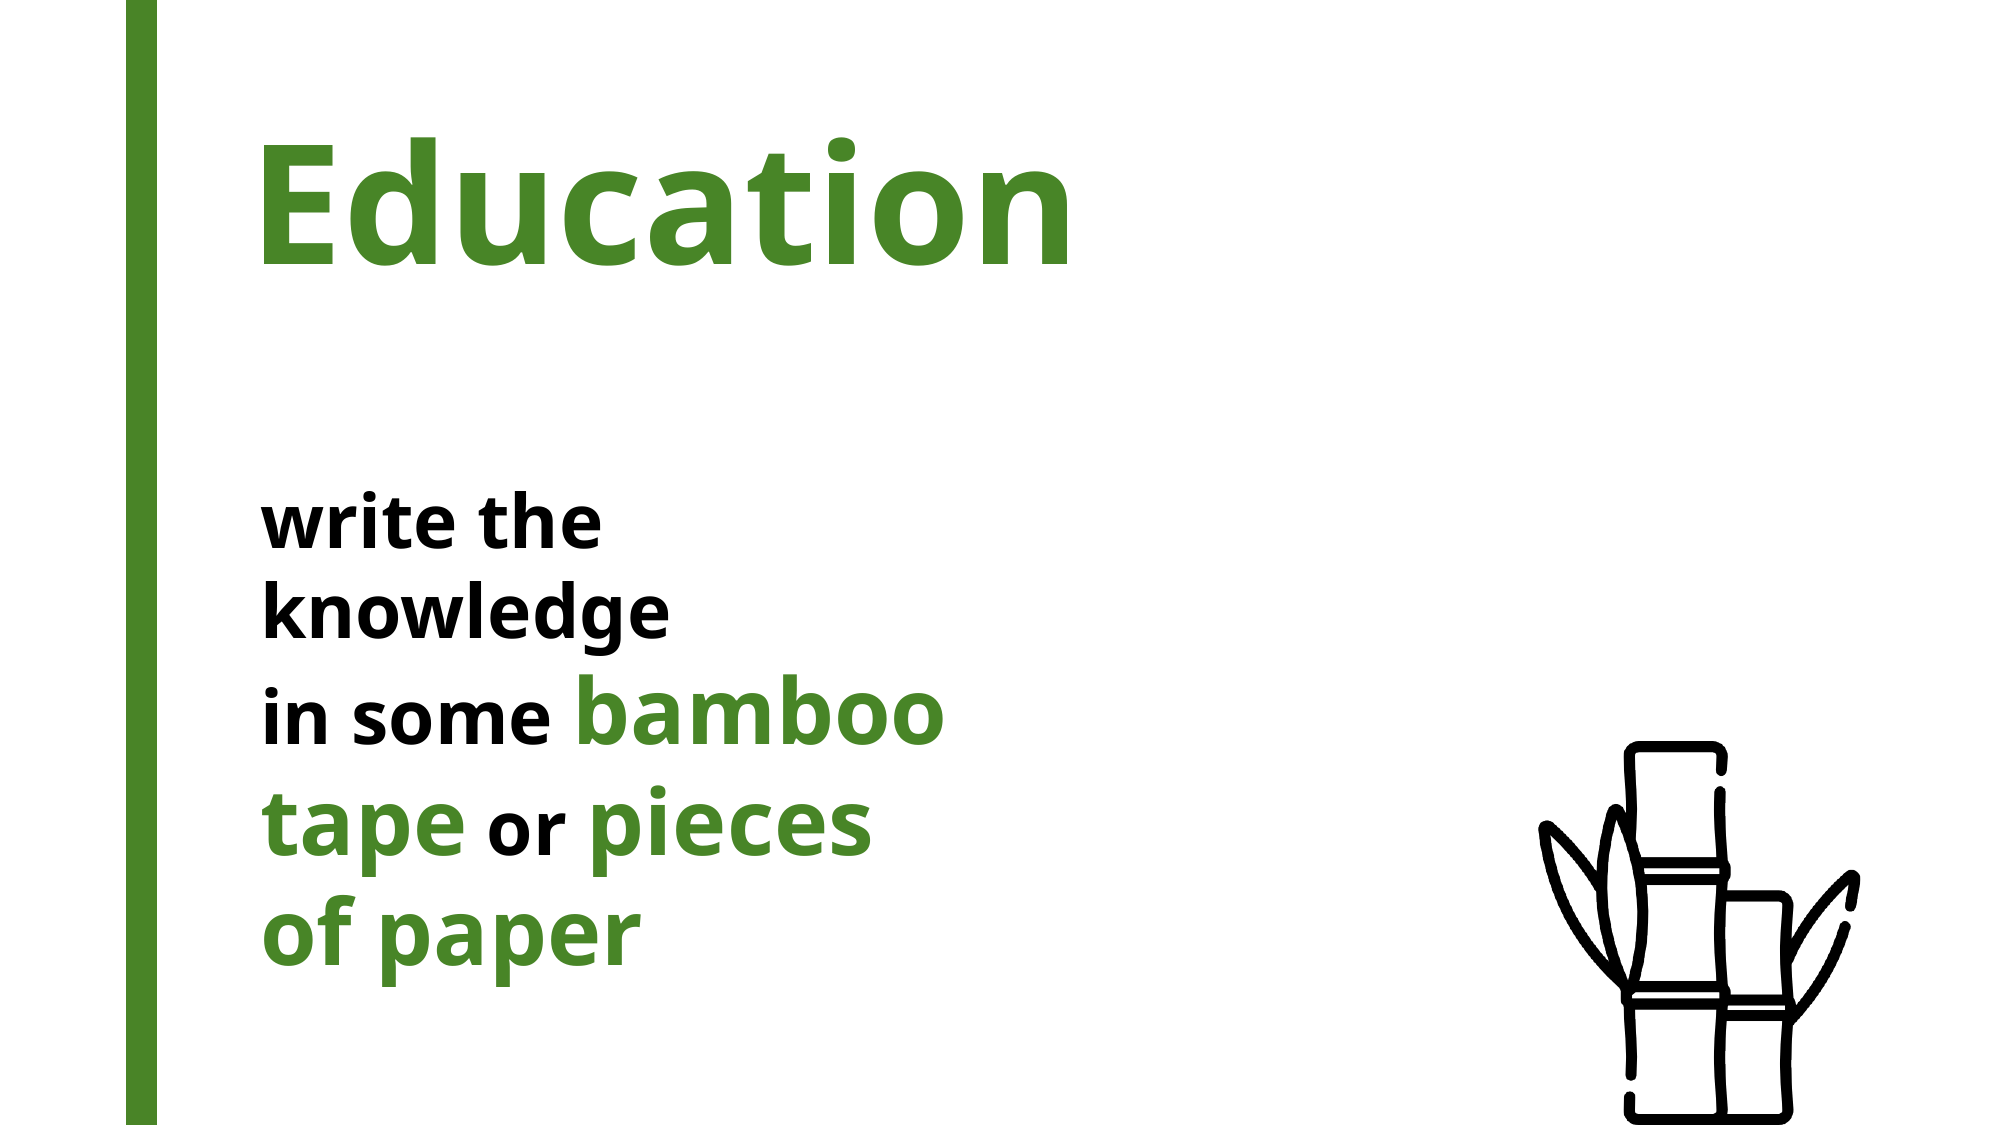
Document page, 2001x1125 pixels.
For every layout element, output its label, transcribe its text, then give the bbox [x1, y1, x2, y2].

text_box write the knowledge in some bamboo tape or pieces of paper [245, 466, 1000, 991]
picture [1507, 741, 1891, 1125]
text_box Education [235, 90, 1391, 306]
